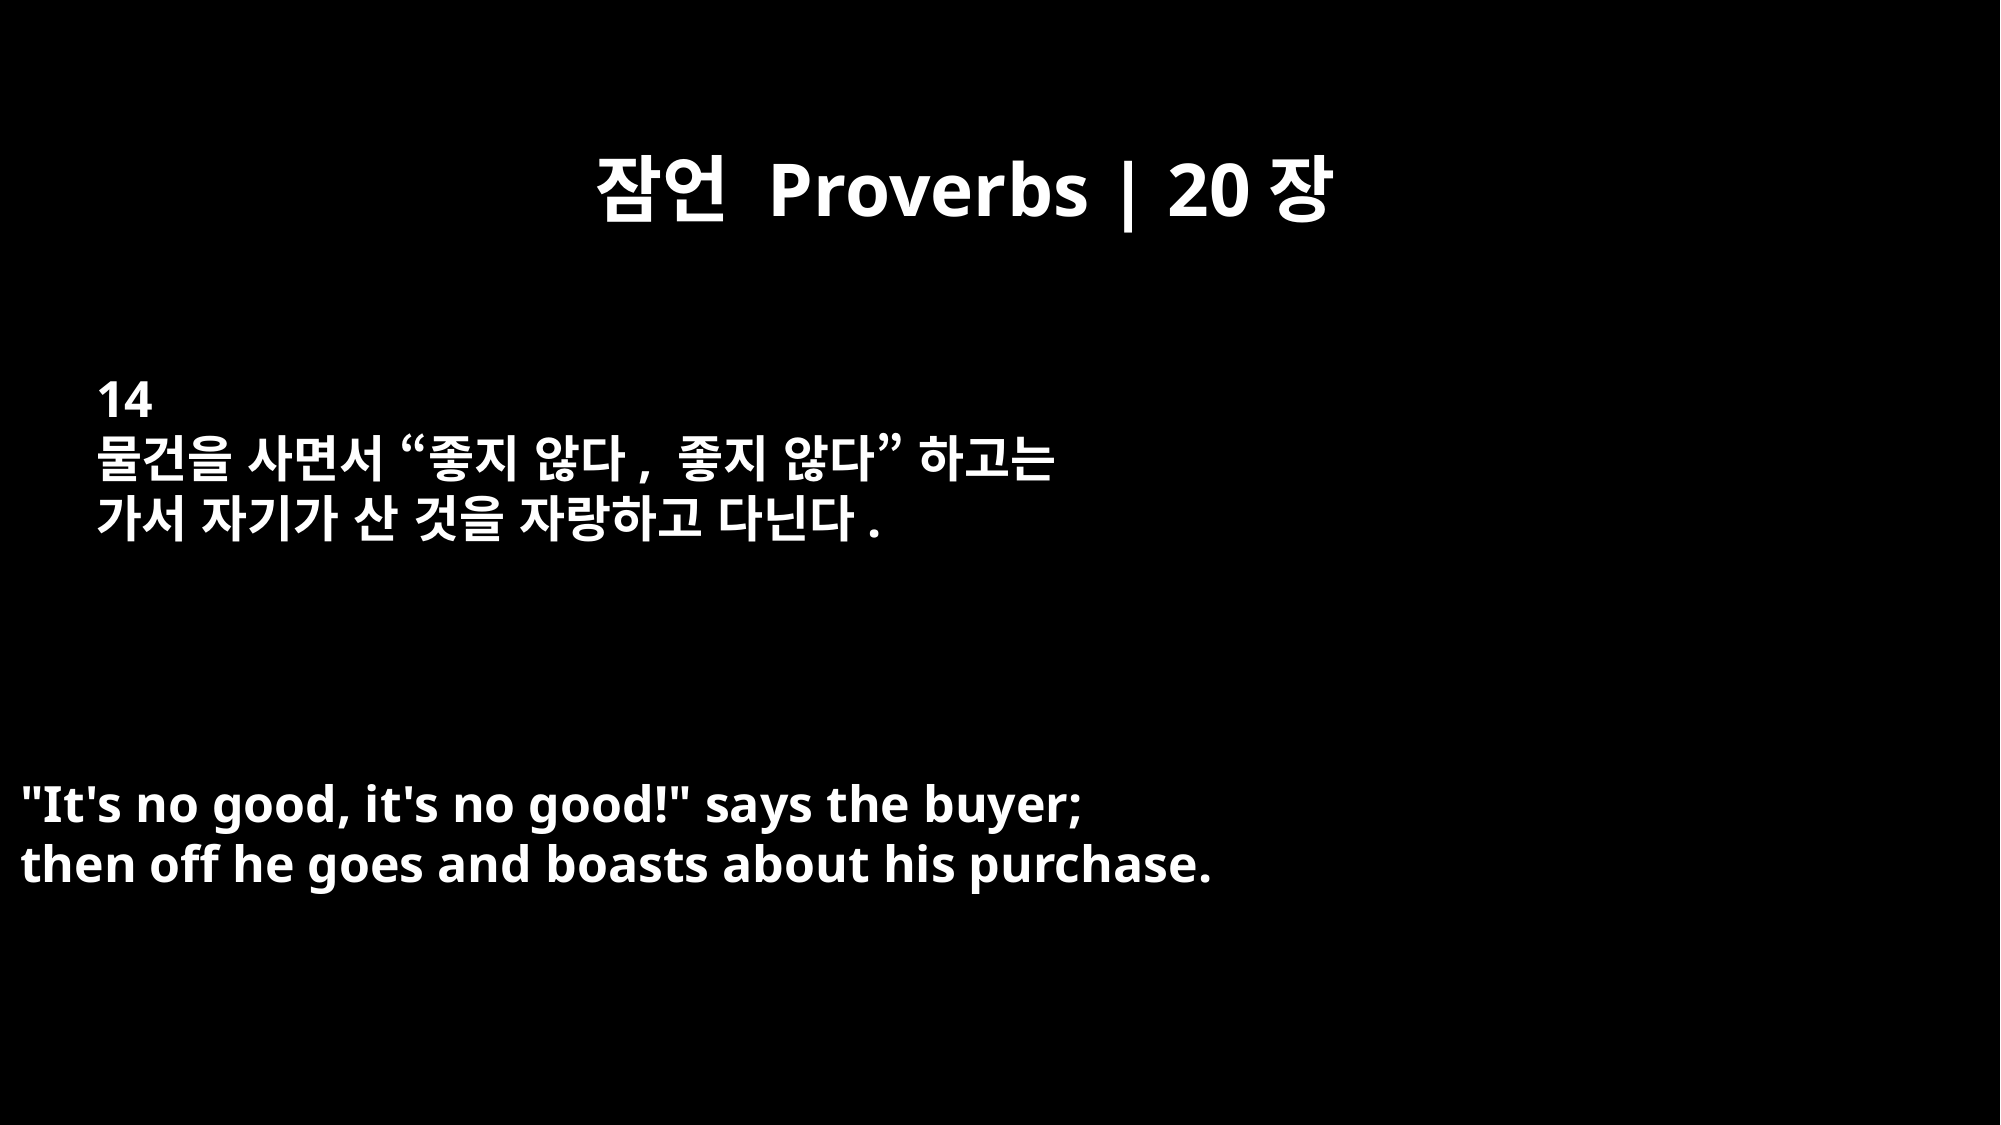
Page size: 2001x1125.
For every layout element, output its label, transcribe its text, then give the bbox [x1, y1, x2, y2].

text_box 잠언 Proverbs | 20장 [580, 136, 1352, 239]
text_box 14 물건을 사면서 “좋지 않다, 좋지 않다” 하고는 가서 자기가 산 것을 자랑하고 다닌다. [81, 359, 1072, 555]
text_box "It's no good, it's no good!" says the buyer; then off he goes and boasts about his purchase. [5, 764, 1228, 900]
